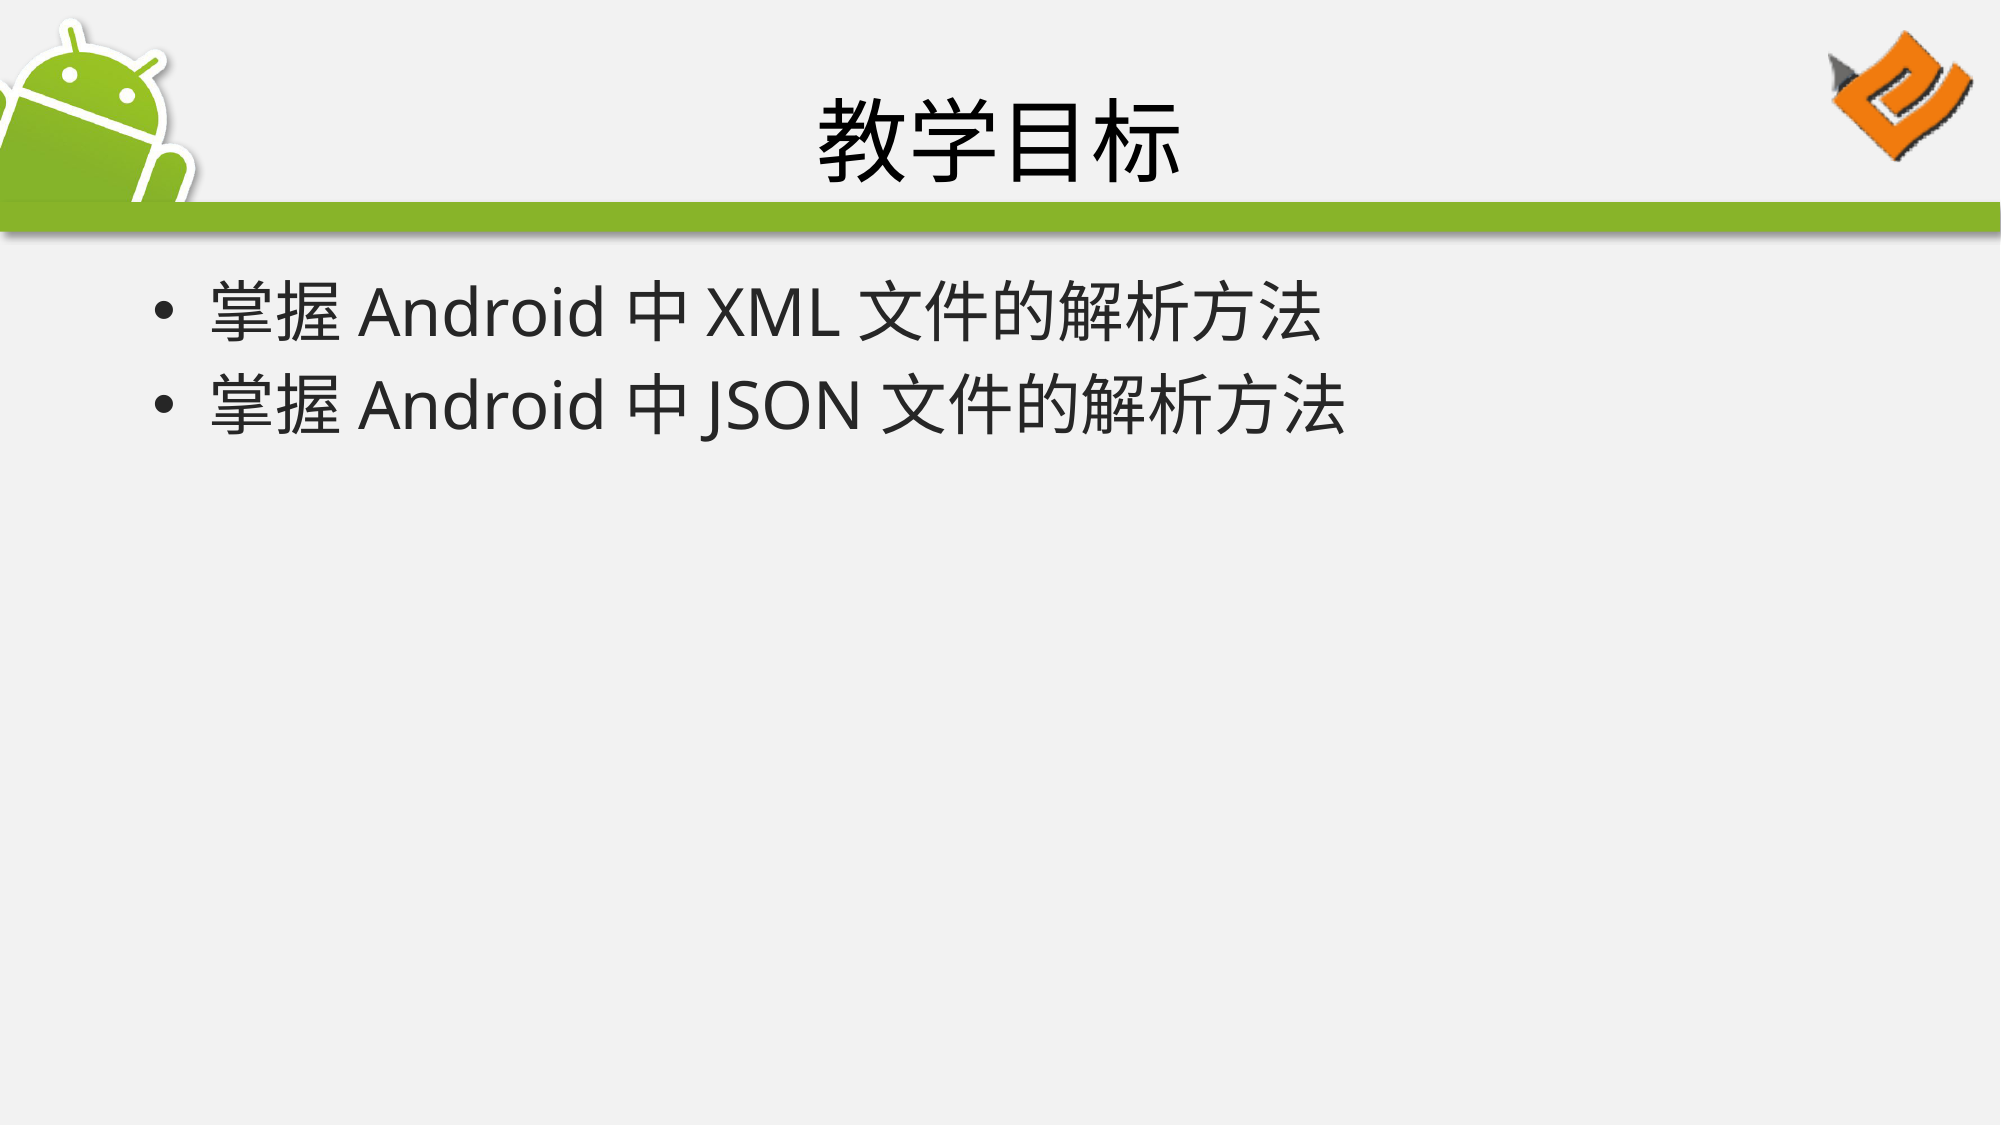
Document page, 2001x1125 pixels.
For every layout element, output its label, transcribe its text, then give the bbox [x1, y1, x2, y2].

picture [1828, 30, 1973, 161]
text_box 掌握Android中XML文件的解析方法 掌握Android中JSON文件的解析方法 [137, 262, 1674, 1005]
picture [0, 7, 209, 202]
title 教学目标 [99, 45, 1900, 233]
